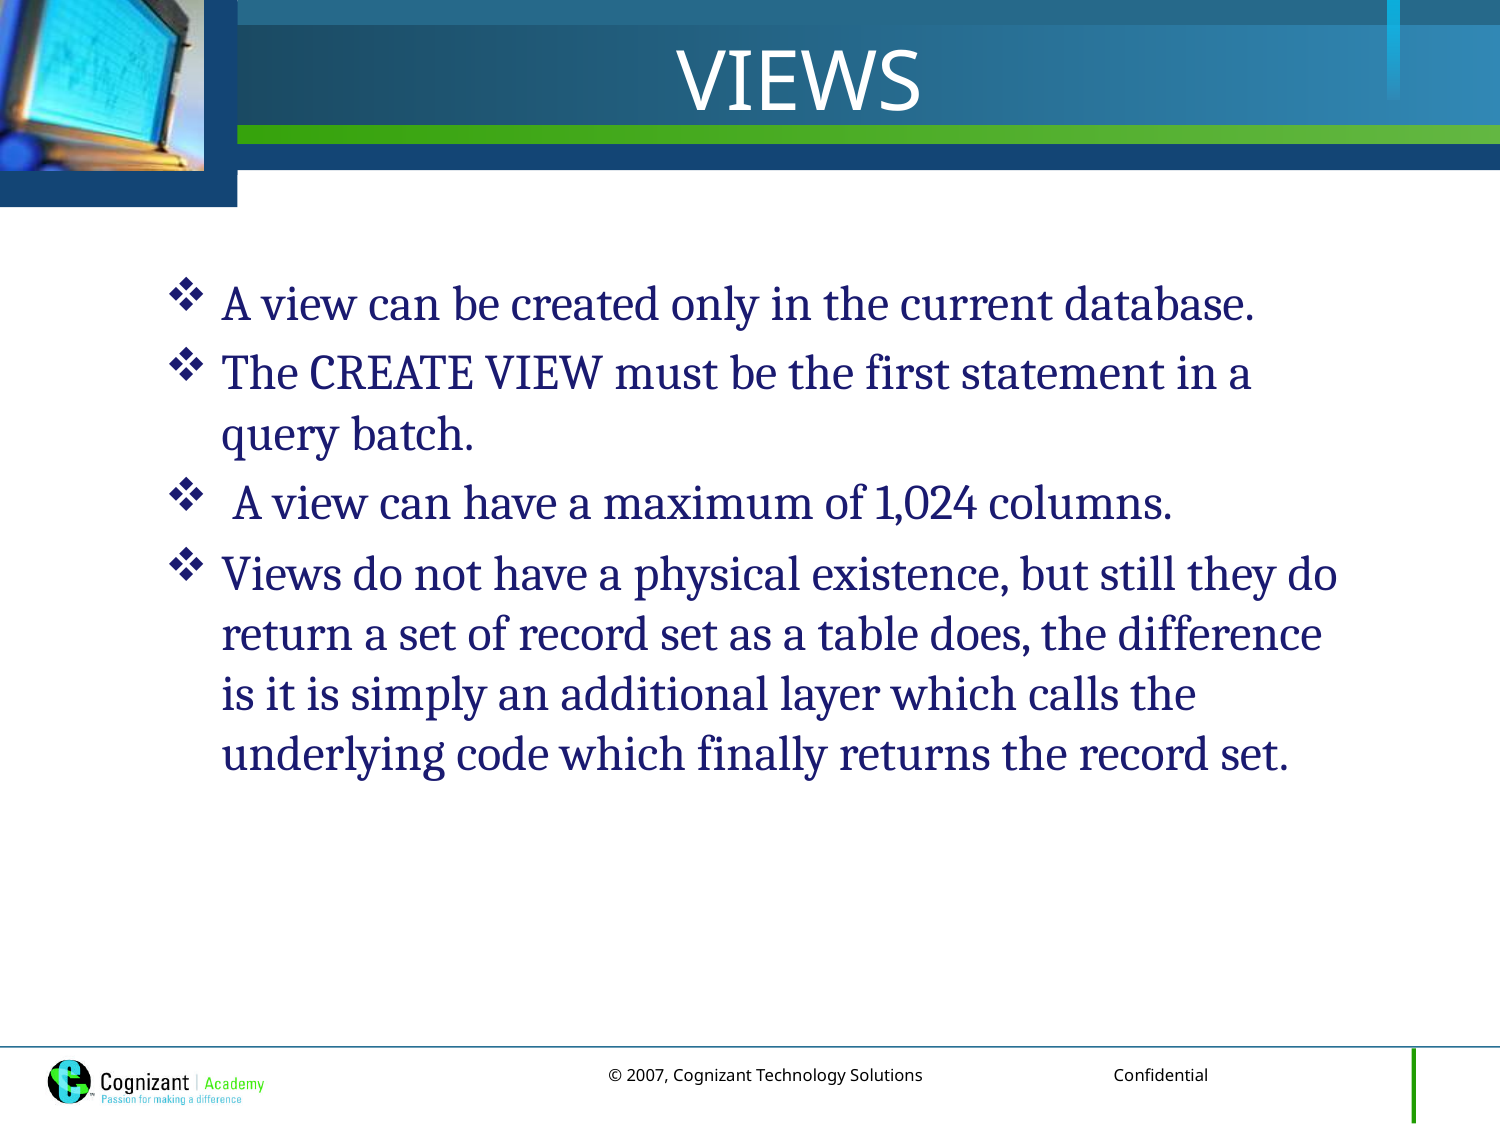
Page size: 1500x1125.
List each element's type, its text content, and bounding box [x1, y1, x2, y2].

picture [35, 1050, 275, 1119]
picture [0, 0, 204, 171]
title VIEWS [237, 33, 1363, 122]
list A view can be created only in the current database. The CREATE VIEW must be the first statement in a query batch. A view can have a maximum of 1,024 columns. Views do not have a physical existence, but still they do return a set of record set as a table does, the difference is it is simply an additional layer which calls the underlying code which finally returns the record set. [149, 262, 1366, 967]
